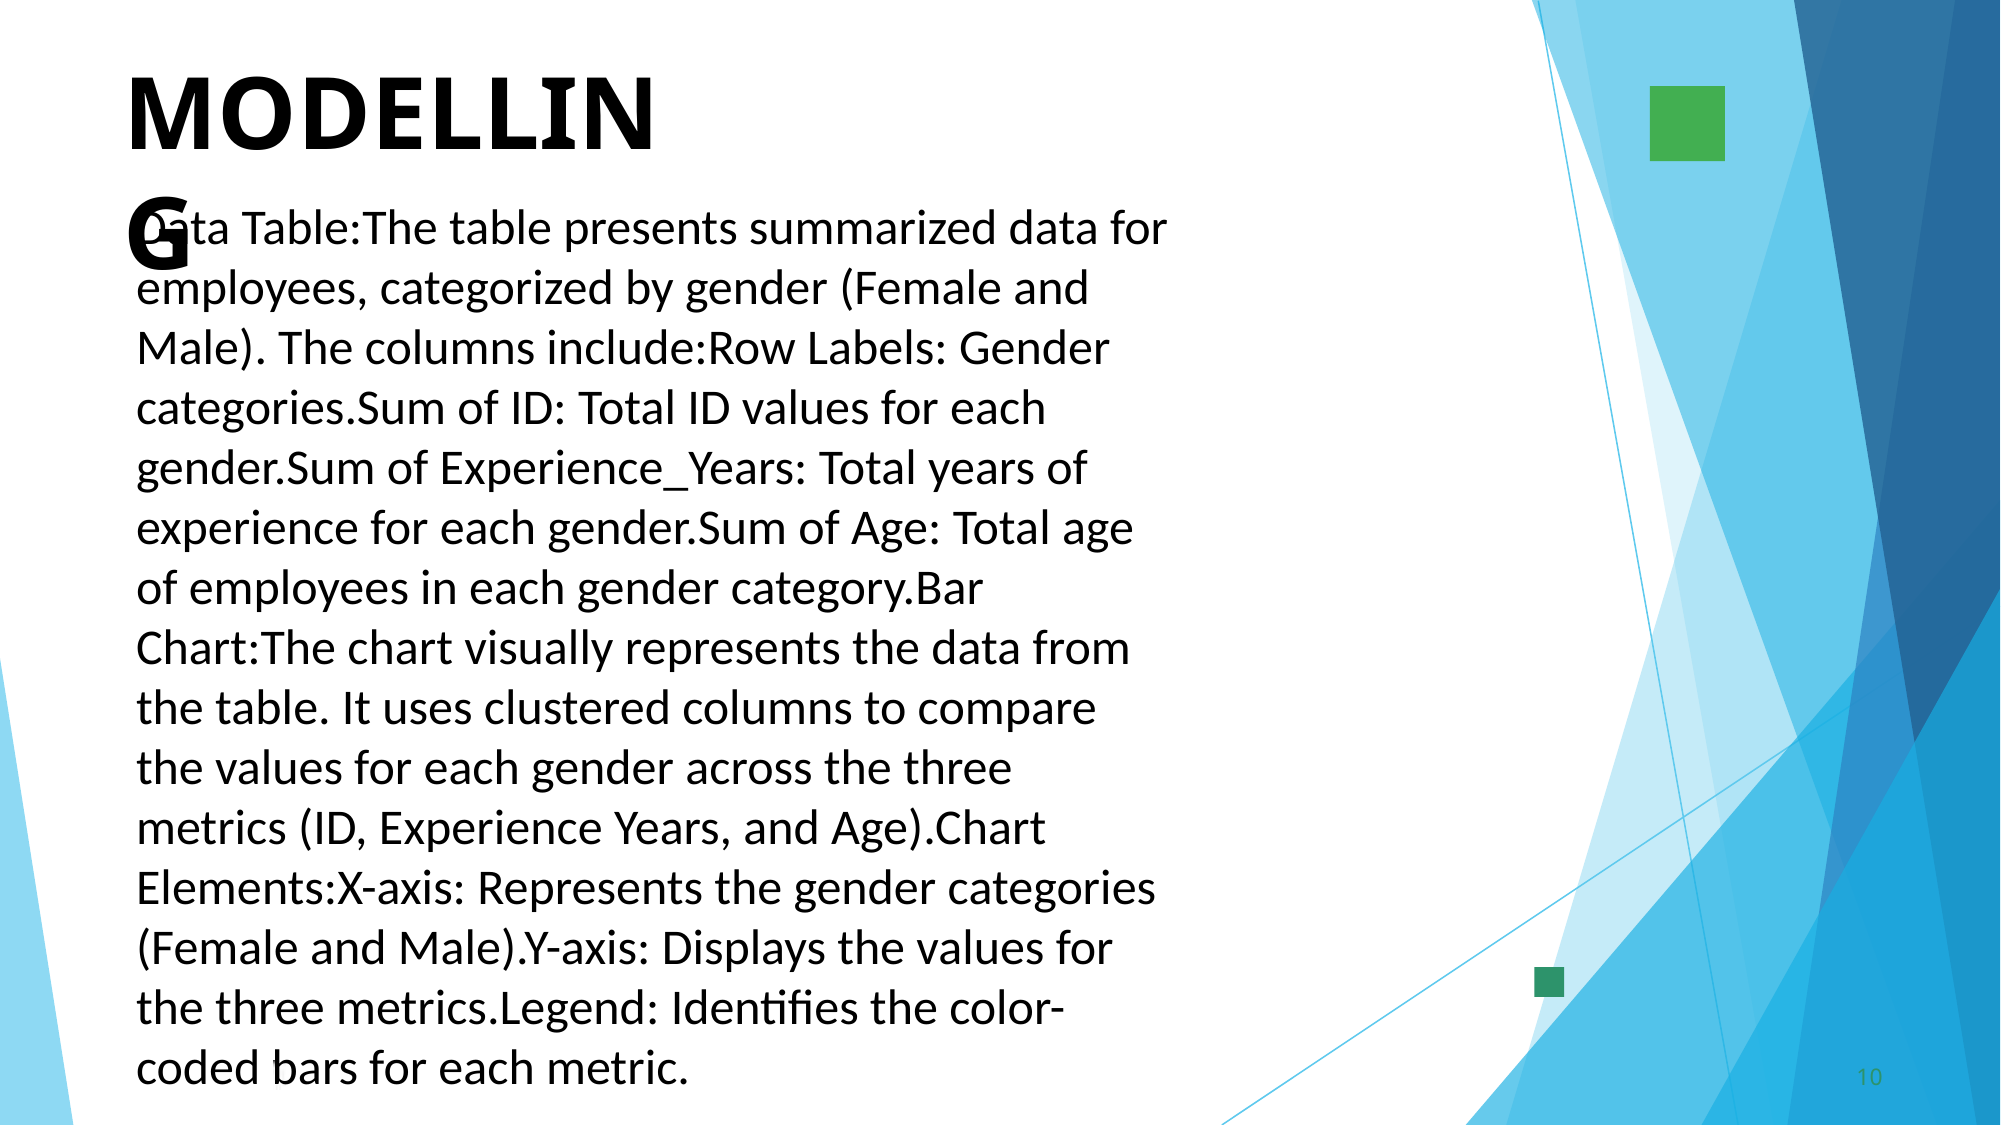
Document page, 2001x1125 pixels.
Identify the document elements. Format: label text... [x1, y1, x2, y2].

picture [273, 1060, 287, 1091]
text_box 10 [1849, 1061, 1888, 1095]
text_box [1649, 86, 1725, 162]
text_box [1534, 967, 1565, 997]
text_box MODELLING [121, 47, 664, 187]
text_box Data Table:The table presents summarized data for employees, categorized by gender (Female and Male). The columns include:Row Labels: Gender categories.Sum of ID: Total ID values for each gender.Sum of Experience_Years: Total years of experience for each gender.Sum of Age: Total age of employees in each gender category.Bar Chart:The chart visually represents the data from the table. It uses clustered columns to compare the values for each gender across the three metrics (ID, Experience Years, and Age).Chart Elements:X-axis: Represents the gender categories (Female and Male).Y-axis: Displays the values for the three metrics.Legend: Identifies the color-coded bars for each metric. [121, 187, 1188, 1103]
